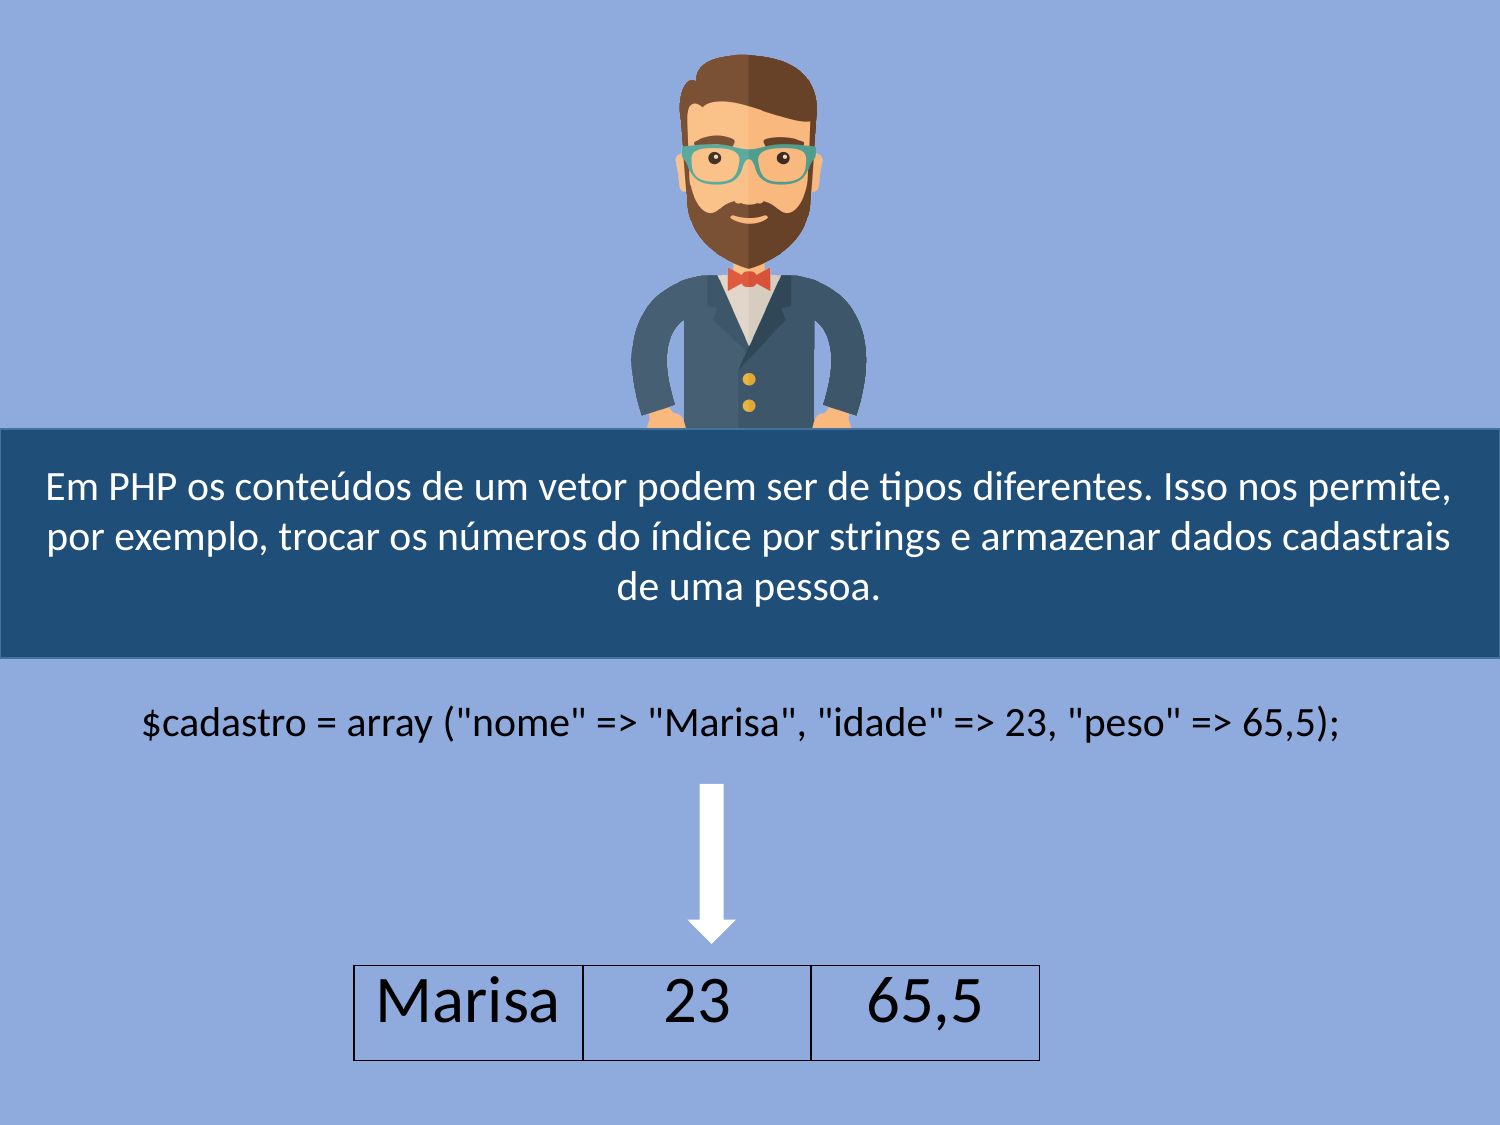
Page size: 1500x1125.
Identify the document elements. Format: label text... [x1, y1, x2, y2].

text_box [687, 783, 737, 944]
table_header 65,5 [812, 966, 1039, 1060]
text_box [0, 428, 1500, 659]
text_box Em PHP os conteúdos de um vetor podem ser de tipos diferentes. Isso nos permite, por exemplo, trocar os números do índice por strings e armazenar dados cadastrais de uma pessoa. [22, 451, 1476, 617]
text_box $cadastro = array ("nome" => "Marisa", "idade" => 23, "peso" => 65,5); [126, 687, 1372, 752]
table_header 23 [584, 966, 810, 1060]
picture [631, 54, 867, 452]
table_header Marisa [355, 966, 582, 1060]
